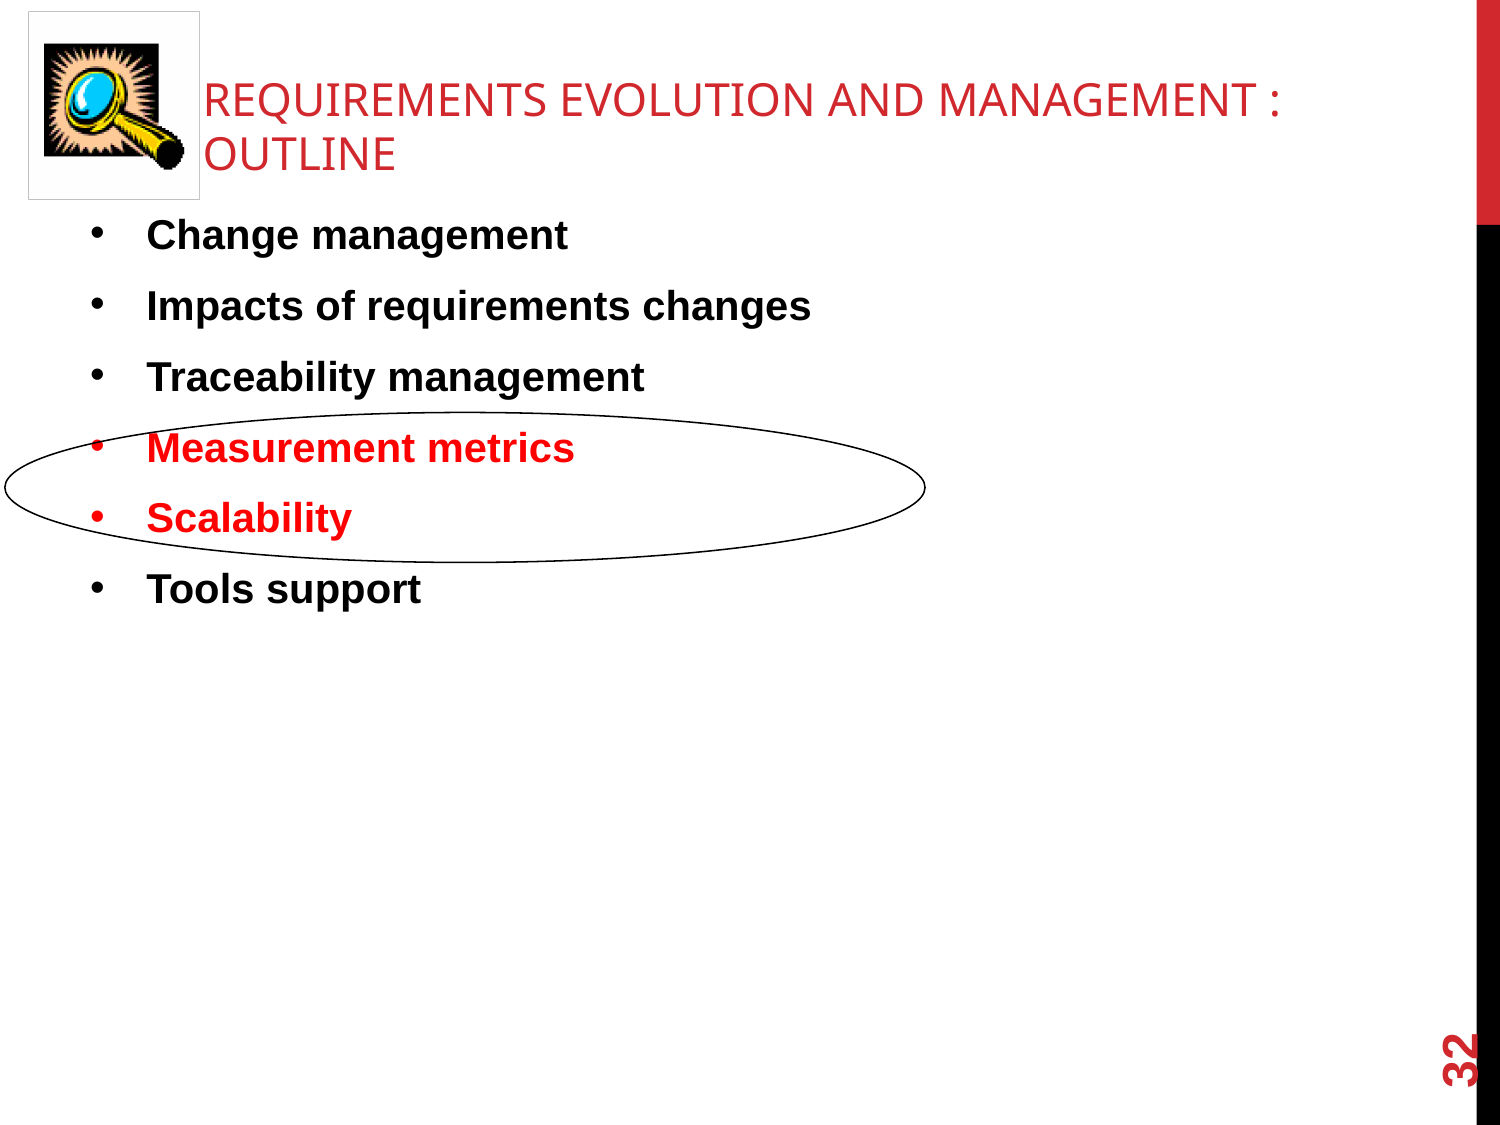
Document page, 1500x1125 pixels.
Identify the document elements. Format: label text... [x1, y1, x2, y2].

list Change management Impacts of requirements changes Traceability management Measurement metrics Scalability Tools support [75, 200, 1325, 1005]
title REQUIREMENTS EVOLUTION AND MANAGEMENT : OUTLINE [204, 62, 1400, 188]
text_box [4, 412, 926, 563]
picture [27, 11, 201, 201]
slide_number ‹#› [1427, 887, 1488, 1104]
